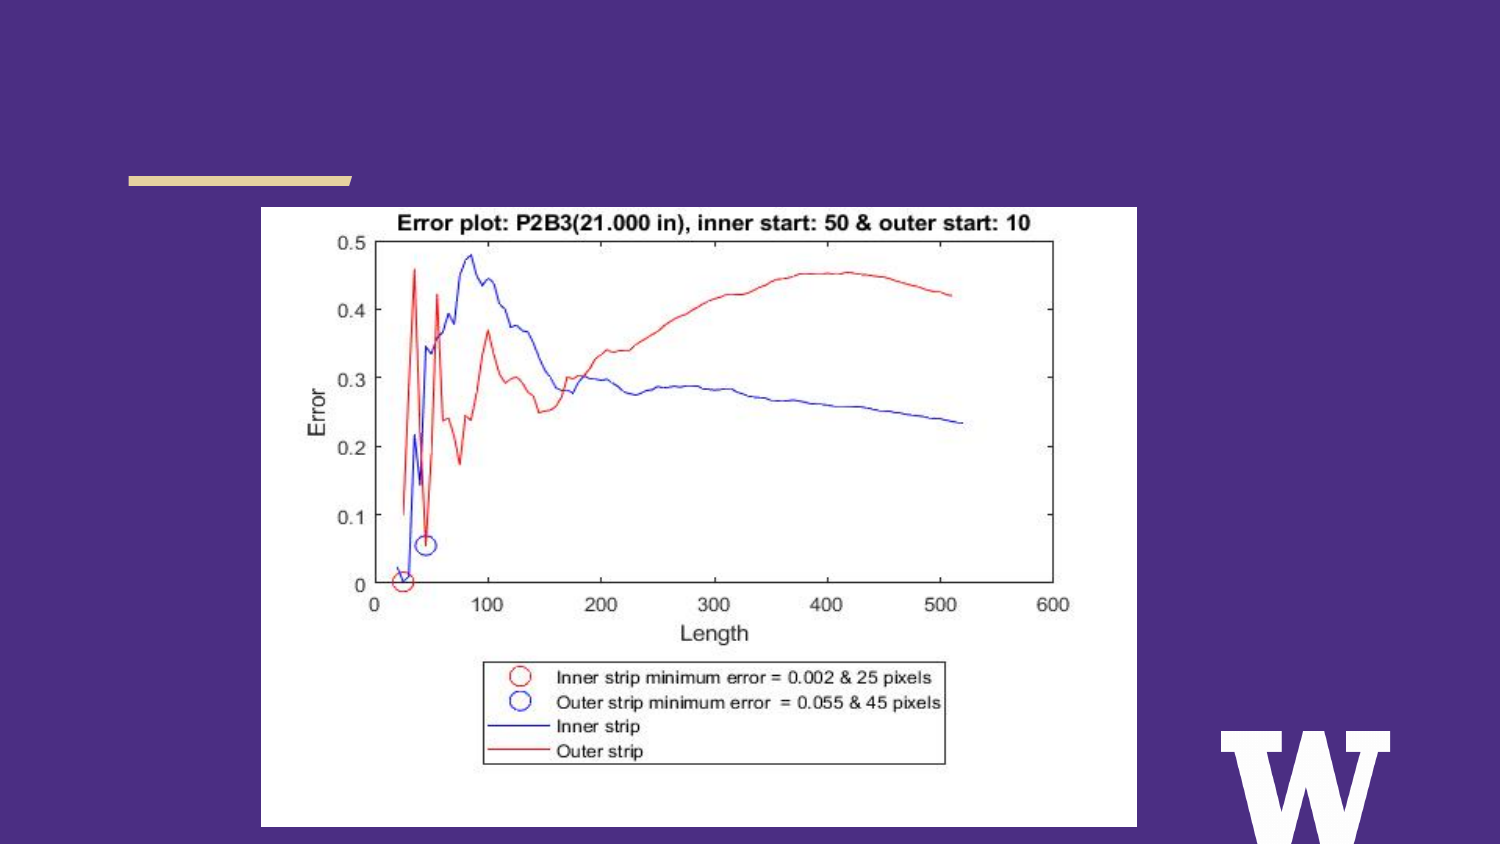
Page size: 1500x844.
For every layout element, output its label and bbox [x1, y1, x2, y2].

picture [1221, 731, 1391, 844]
picture [261, 207, 1137, 828]
picture [128, 176, 352, 186]
